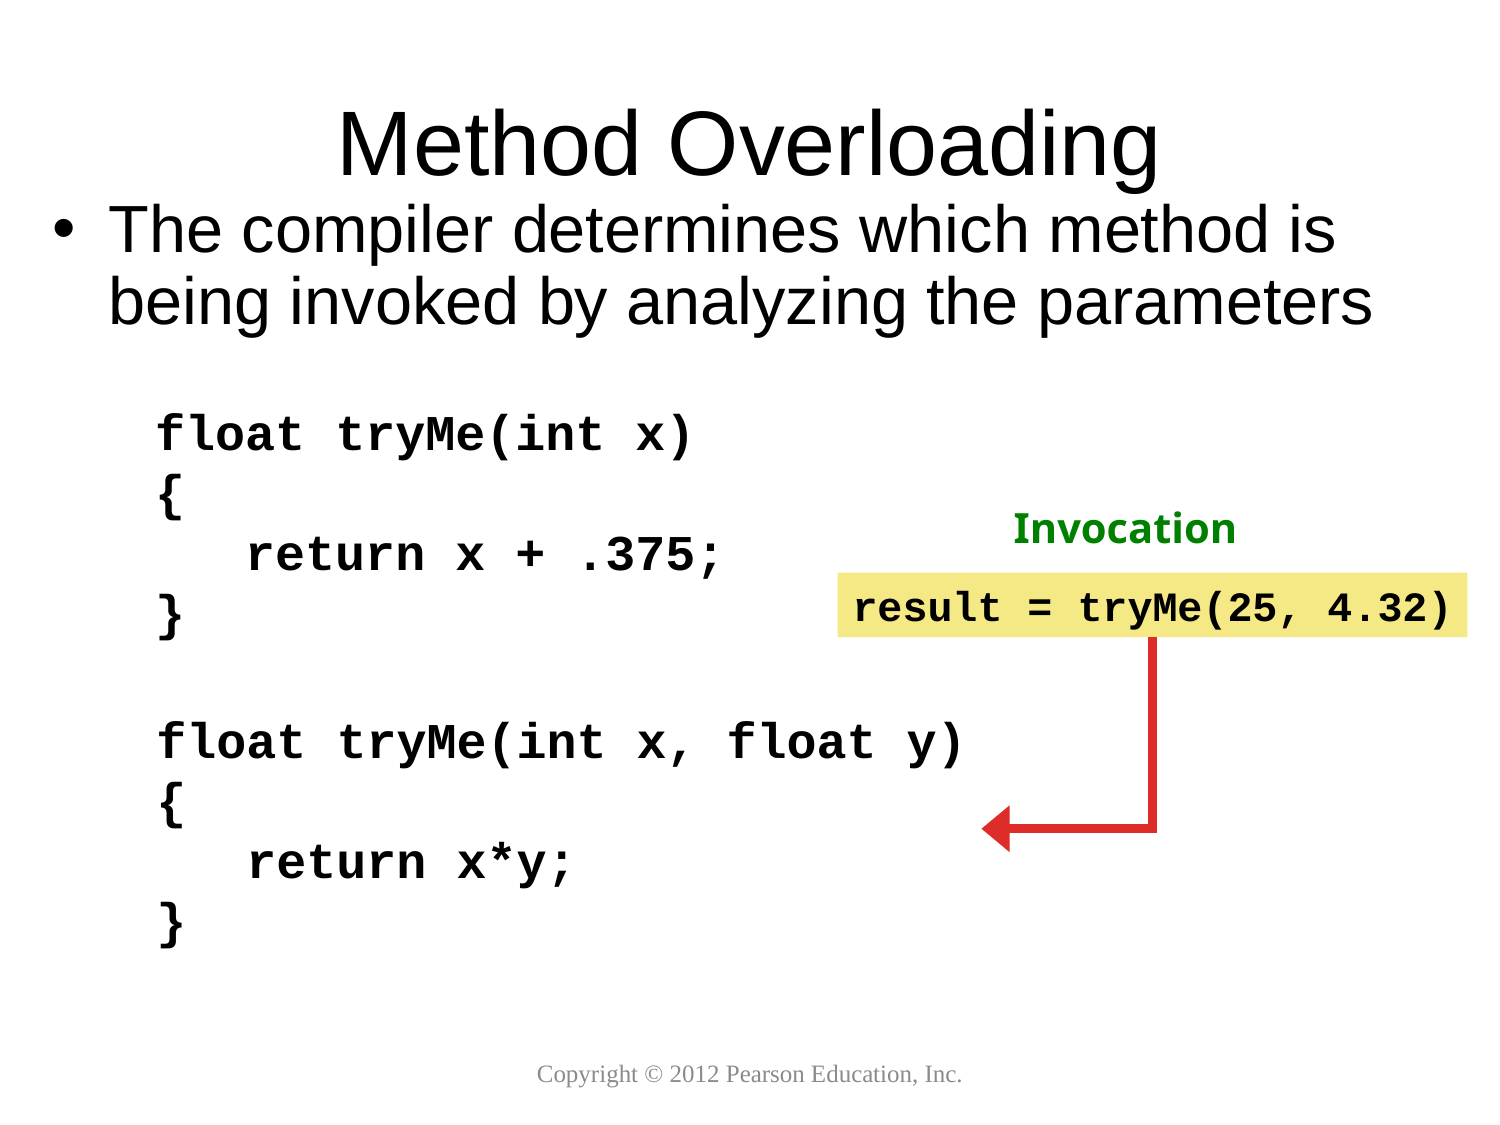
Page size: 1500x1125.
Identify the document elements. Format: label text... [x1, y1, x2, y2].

list The compiler determines which method is being invoked by analyzing the parameters [37, 187, 1463, 360]
footer Copyright © 2012 Pearson Education, Inc. [512, 1042, 988, 1103]
title Method Overloading [75, 45, 1425, 187]
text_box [973, 649, 1166, 817]
text_box float tryMe(int x, float y) { return x*y; } [141, 701, 982, 957]
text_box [837, 494, 1468, 638]
text_box float tryMe(int x) { return x + .375; } [140, 392, 741, 648]
